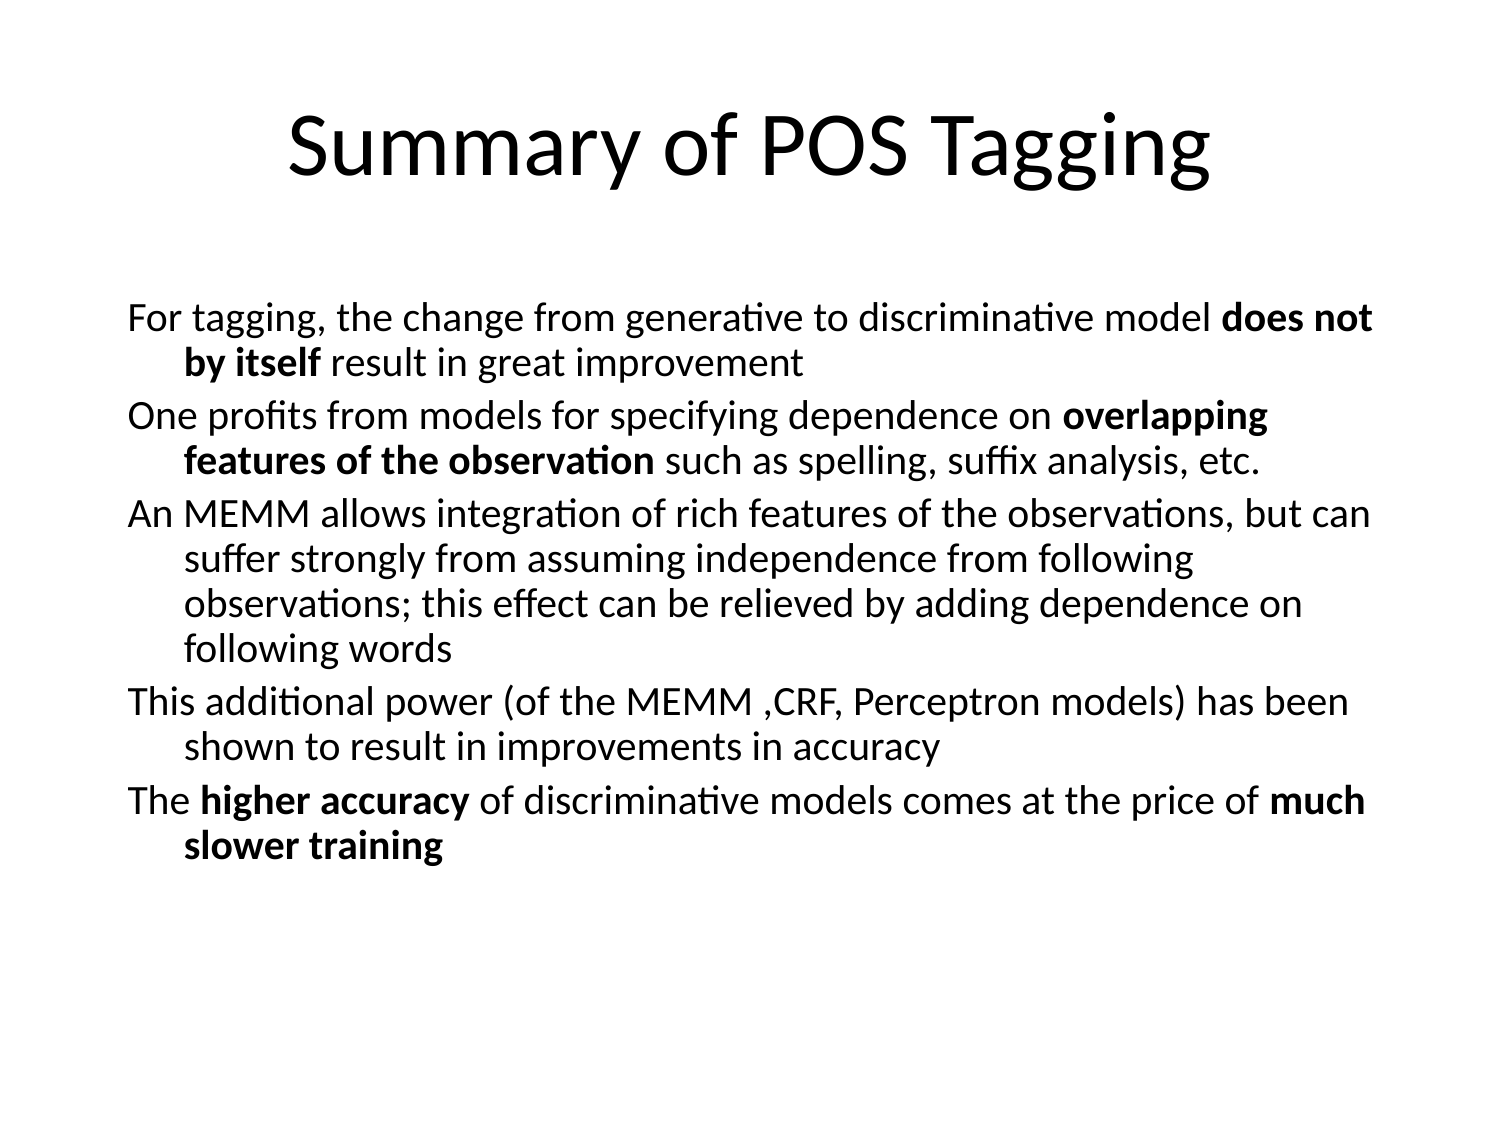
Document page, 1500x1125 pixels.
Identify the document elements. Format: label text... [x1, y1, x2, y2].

title Summary of POS Tagging [75, 45, 1425, 233]
list For tagging, the change from generative to discriminative model does not by itself result in great improvement One profits from models for specifying dependence on overlapping features of the observation such as spelling, suffix analysis, etc. An MEMM allows integration of rich features of the observations, but can suffer strongly from assuming independence from following observations; this effect can be relieved by adding dependence on following words This additional power (of the MEMM ,CRF, Perceptron models) has been shown to result in improvements in accuracy The higher accuracy of discriminative models comes at the price of much slower training [112, 287, 1434, 1088]
